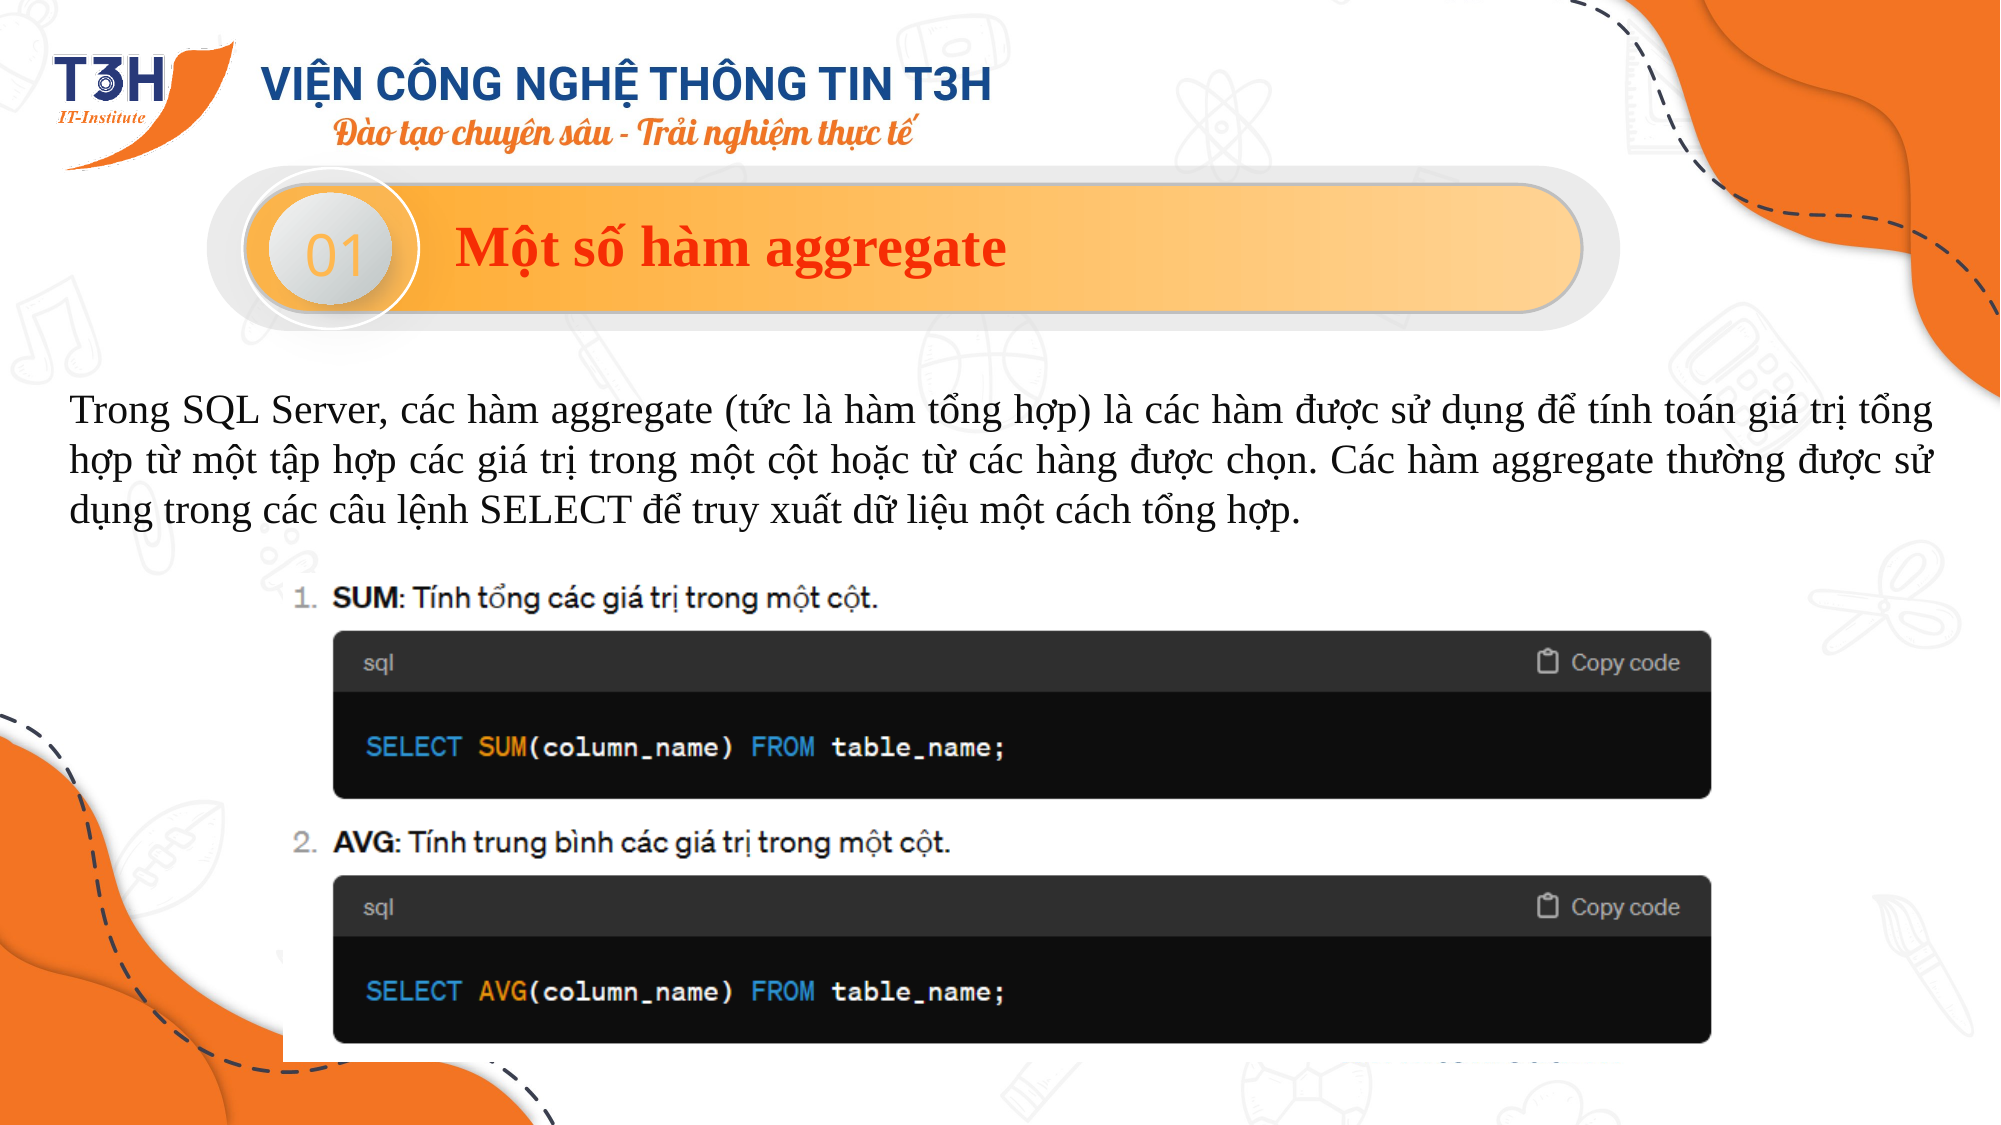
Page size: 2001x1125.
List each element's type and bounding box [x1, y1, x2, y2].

text_box [242, 168, 447, 388]
picture [0, 0, 2000, 1125]
text_box [206, 165, 1621, 331]
